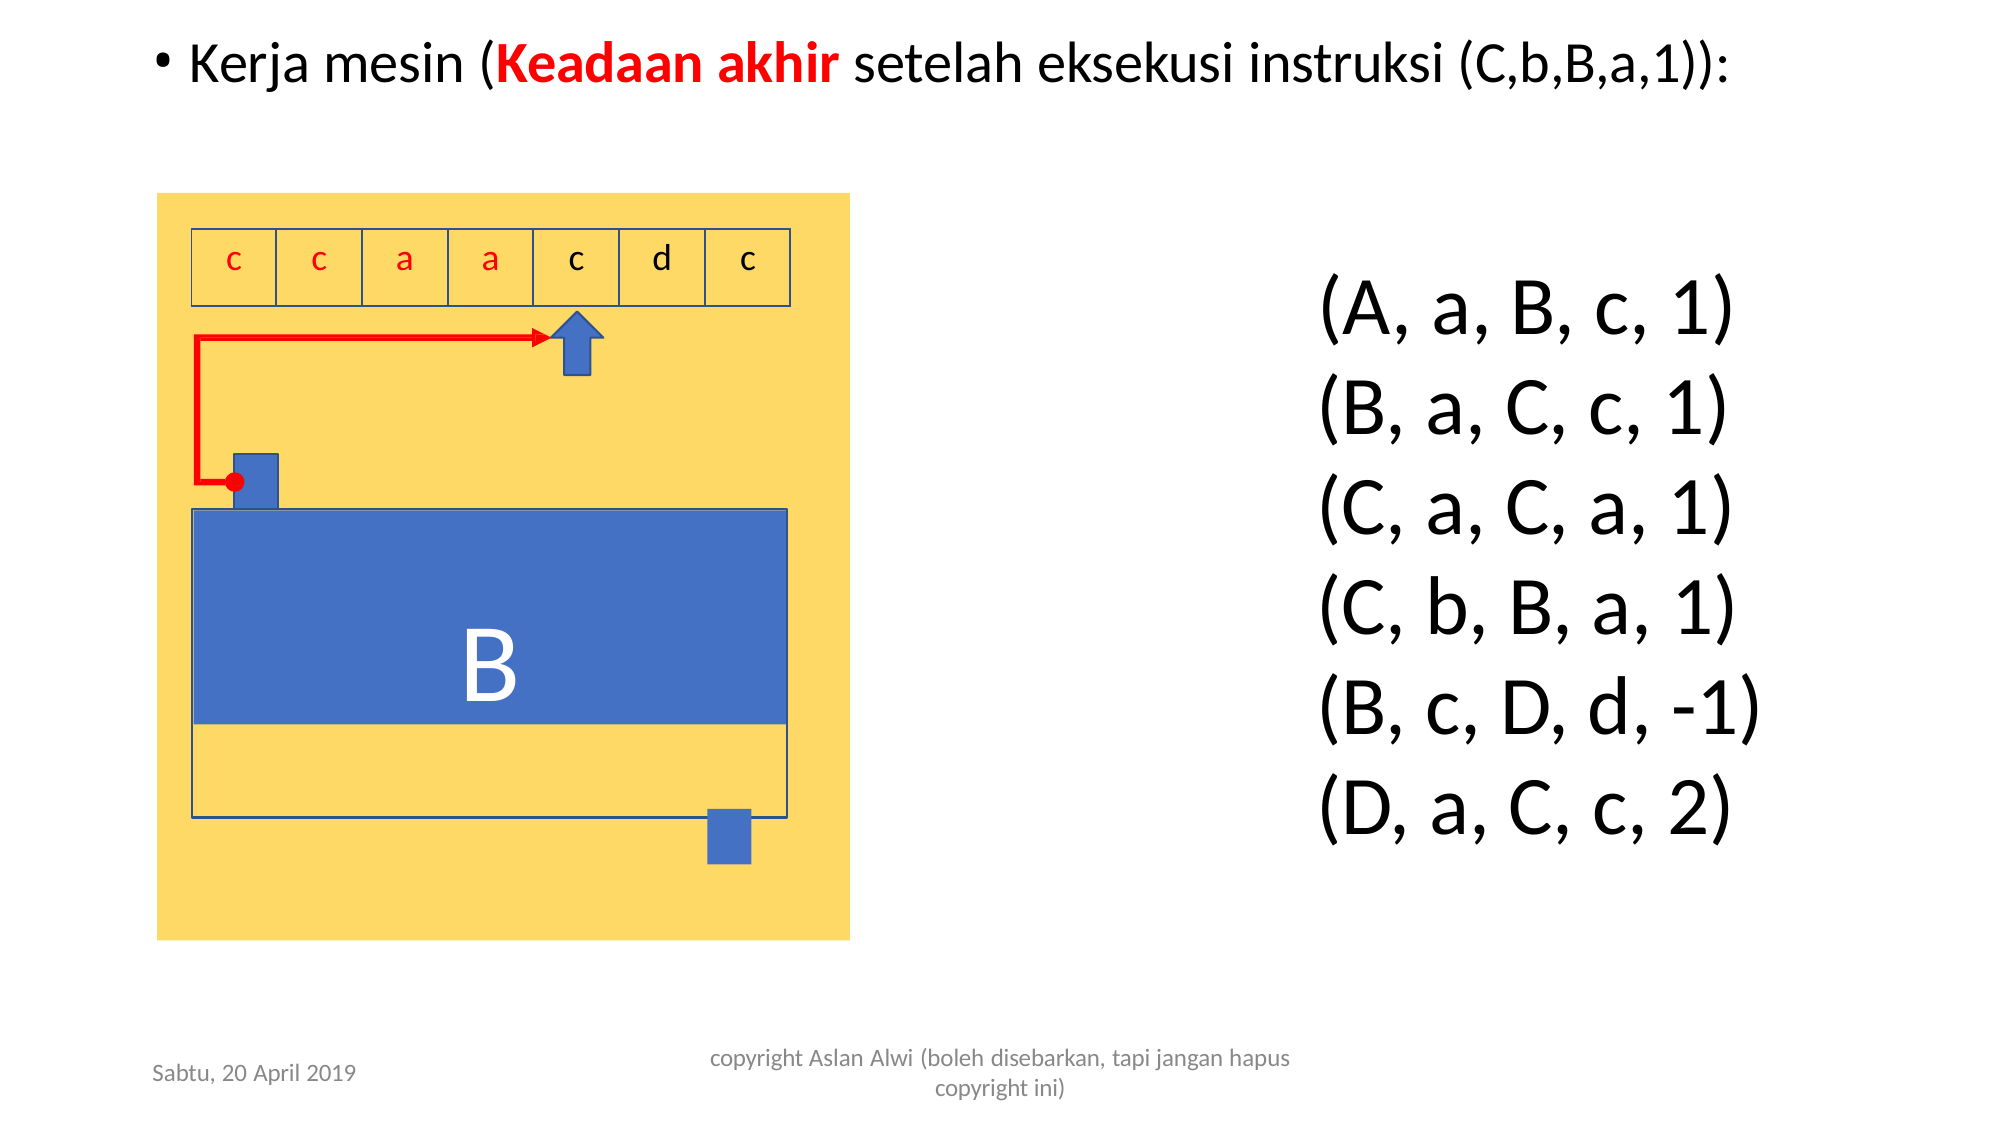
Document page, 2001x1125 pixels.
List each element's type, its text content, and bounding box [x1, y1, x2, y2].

text_box [157, 192, 850, 941]
text_box (B, a, C, c, 1) (C, a, C, a, 1) (C, b, B, a, 1) (B, c, D, d, -1) (D, a, C, c, 2) [1314, 348, 1769, 852]
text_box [193, 327, 752, 865]
table_header c [534, 230, 618, 305]
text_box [191, 310, 789, 819]
table_header c [706, 230, 789, 305]
table_header a [449, 230, 532, 305]
table_header c [277, 230, 361, 305]
text_box Kerja mesin (Keadaan akhir setelah eksekusi instruksi (C,b,B,a,1)): [150, 22, 1745, 95]
table_header a [363, 230, 447, 305]
title (A, a, B, c, 1) [1314, 248, 1739, 348]
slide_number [150, 1060, 360, 1125]
table_header d [620, 230, 704, 305]
footer copyright Aslan Alwi (boleh disebarkan, tapi jangan hapus copyright ini) [706, 1045, 1294, 1125]
table_header c [192, 230, 275, 305]
